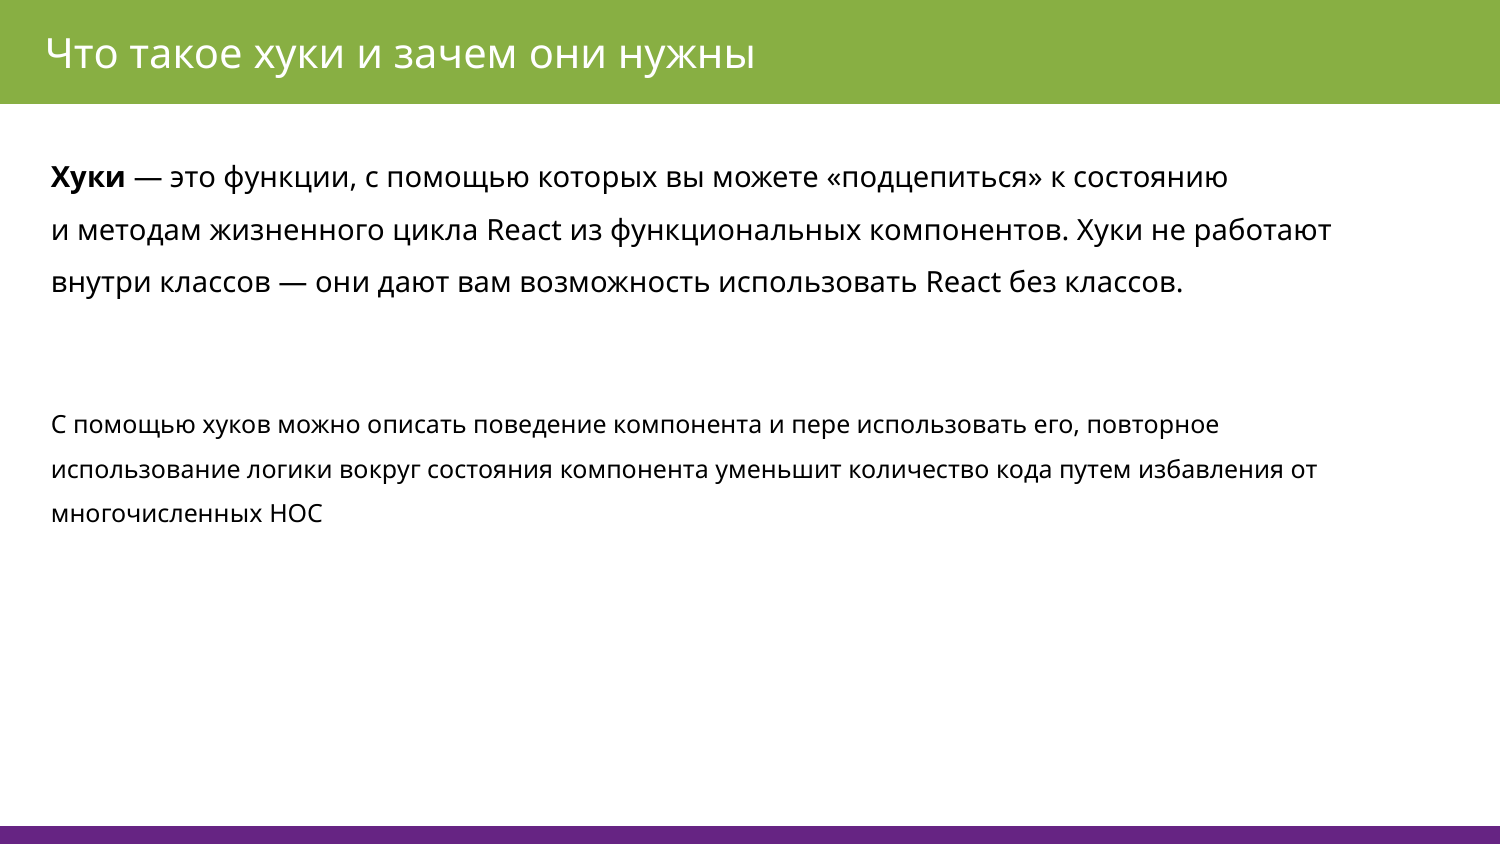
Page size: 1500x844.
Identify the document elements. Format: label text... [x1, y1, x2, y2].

text_box [0, 826, 1500, 844]
text_box Хуки — это функции, с помощью которых вы можете «подцепиться» к состоянию и методам жизненного цикла React из функциональных компонентов. Хуки не работают внутри классов — они дают вам возможность использовать React без классов. С помощью хуков можно описать поведение компонента и пере использовать его, повторное использование логики вокруг состояния компонента уменьшит количество кода путем избавления от многочисленных HOC [35, 126, 1359, 773]
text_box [0, 0, 1500, 104]
